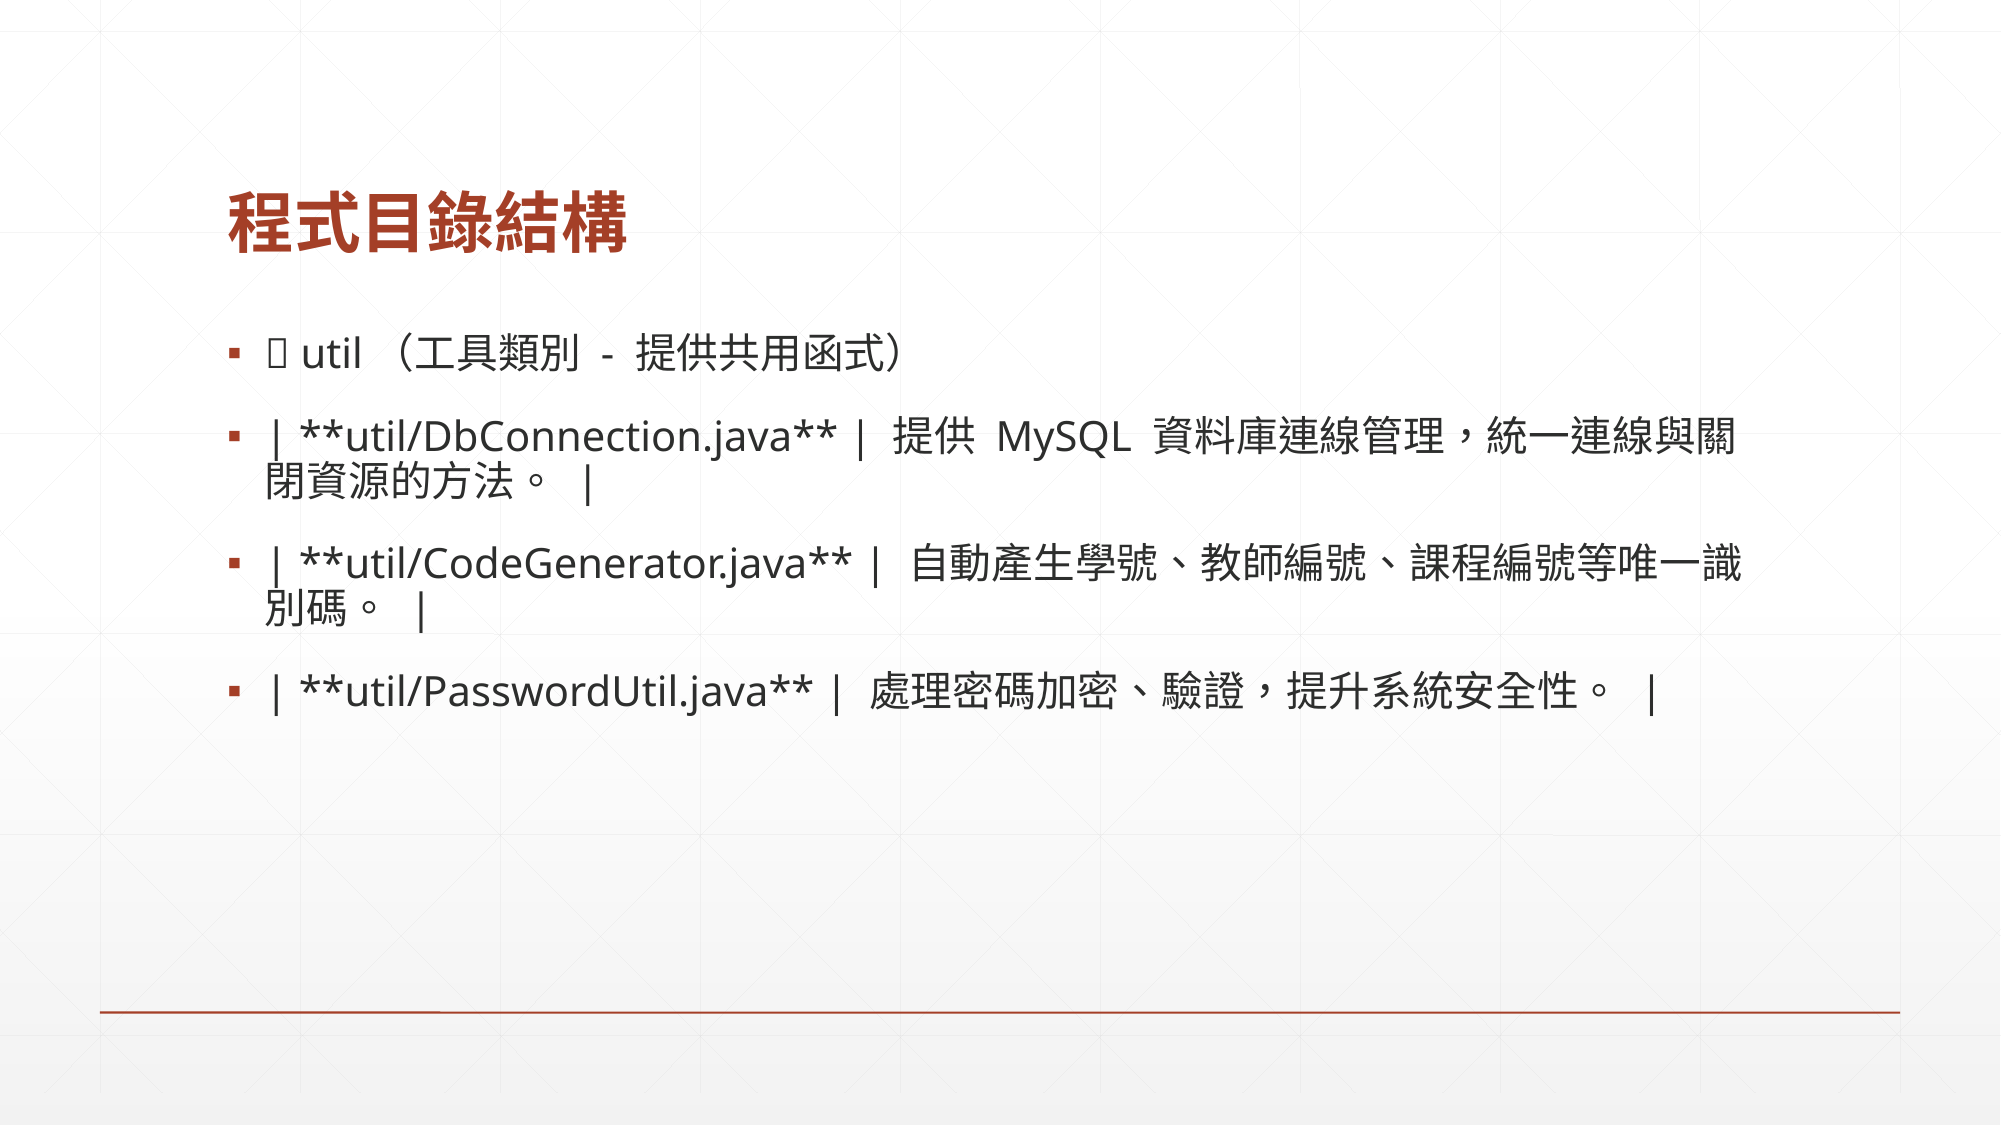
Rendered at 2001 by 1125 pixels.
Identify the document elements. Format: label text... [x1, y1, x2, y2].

list 📂 util（工具類別 - 提供共用函式） | **util/DbConnection.java** | 提供 MySQL 資料庫連線管理，統一連線與關閉資源的方法。 | | **util/CodeGenerator.java** | 自動產生學號、教師編號、課程編號等唯一識別碼。 | | **util/PasswordUtil.java** | 處理密碼加密、驗證，提升系統安全性。 | [212, 324, 1788, 950]
title 程式目錄結構 [212, 82, 1788, 270]
